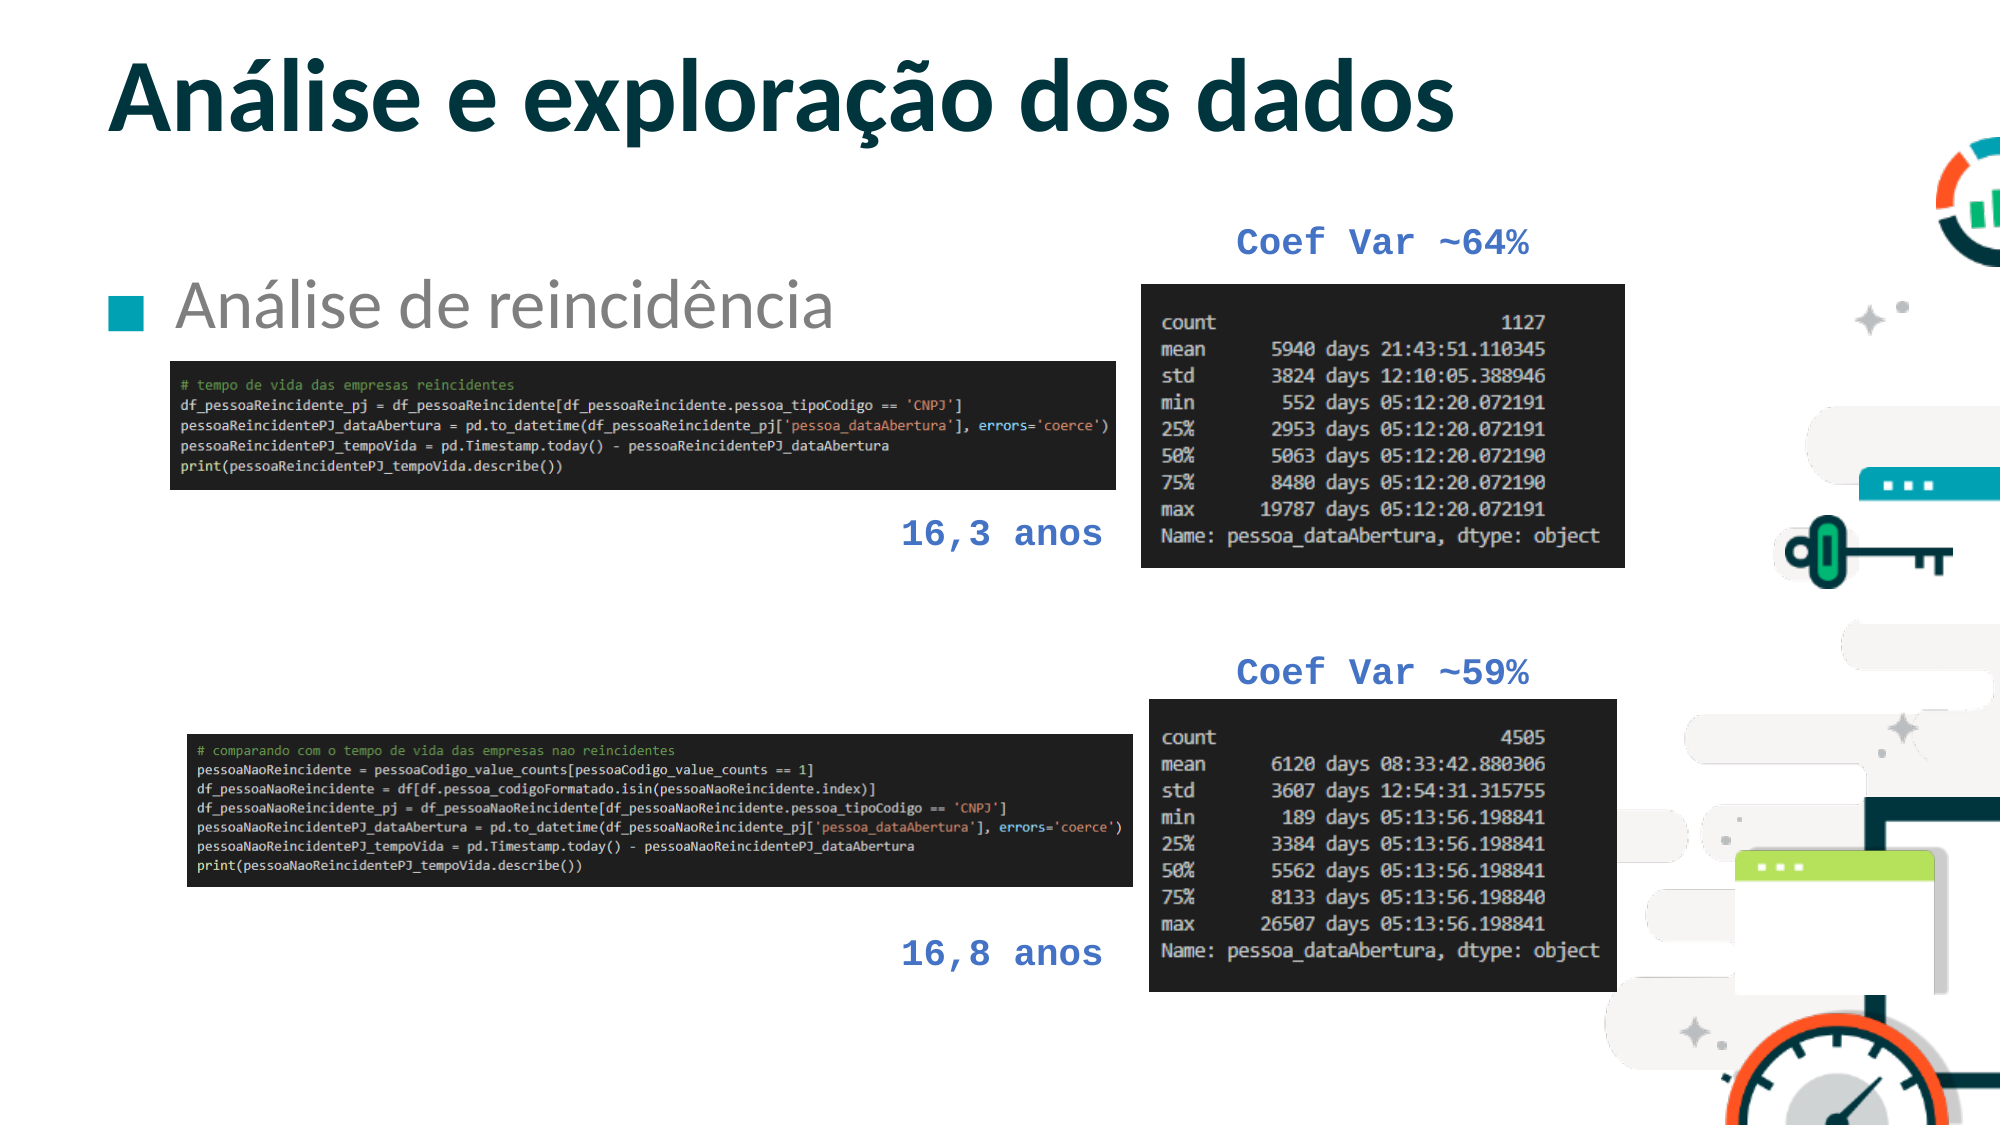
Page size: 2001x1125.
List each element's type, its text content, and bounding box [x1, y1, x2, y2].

text_box 16,3 anos [688, 500, 1136, 561]
picture [1148, 406, 2000, 1125]
picture [1141, 284, 1625, 568]
picture [1896, 301, 1909, 313]
text_box Coef Var ~59% [1209, 639, 1557, 697]
title Análise e exploração dos dados [93, 0, 1938, 197]
text_box 16,8 anos [688, 921, 1143, 981]
subtitle Análise de reincidência [85, 249, 1586, 1025]
picture [1854, 304, 1886, 336]
text_box Coef Var ~64% [1209, 210, 1557, 270]
picture [170, 360, 1116, 490]
picture [187, 734, 1133, 887]
picture [1936, 137, 2000, 267]
